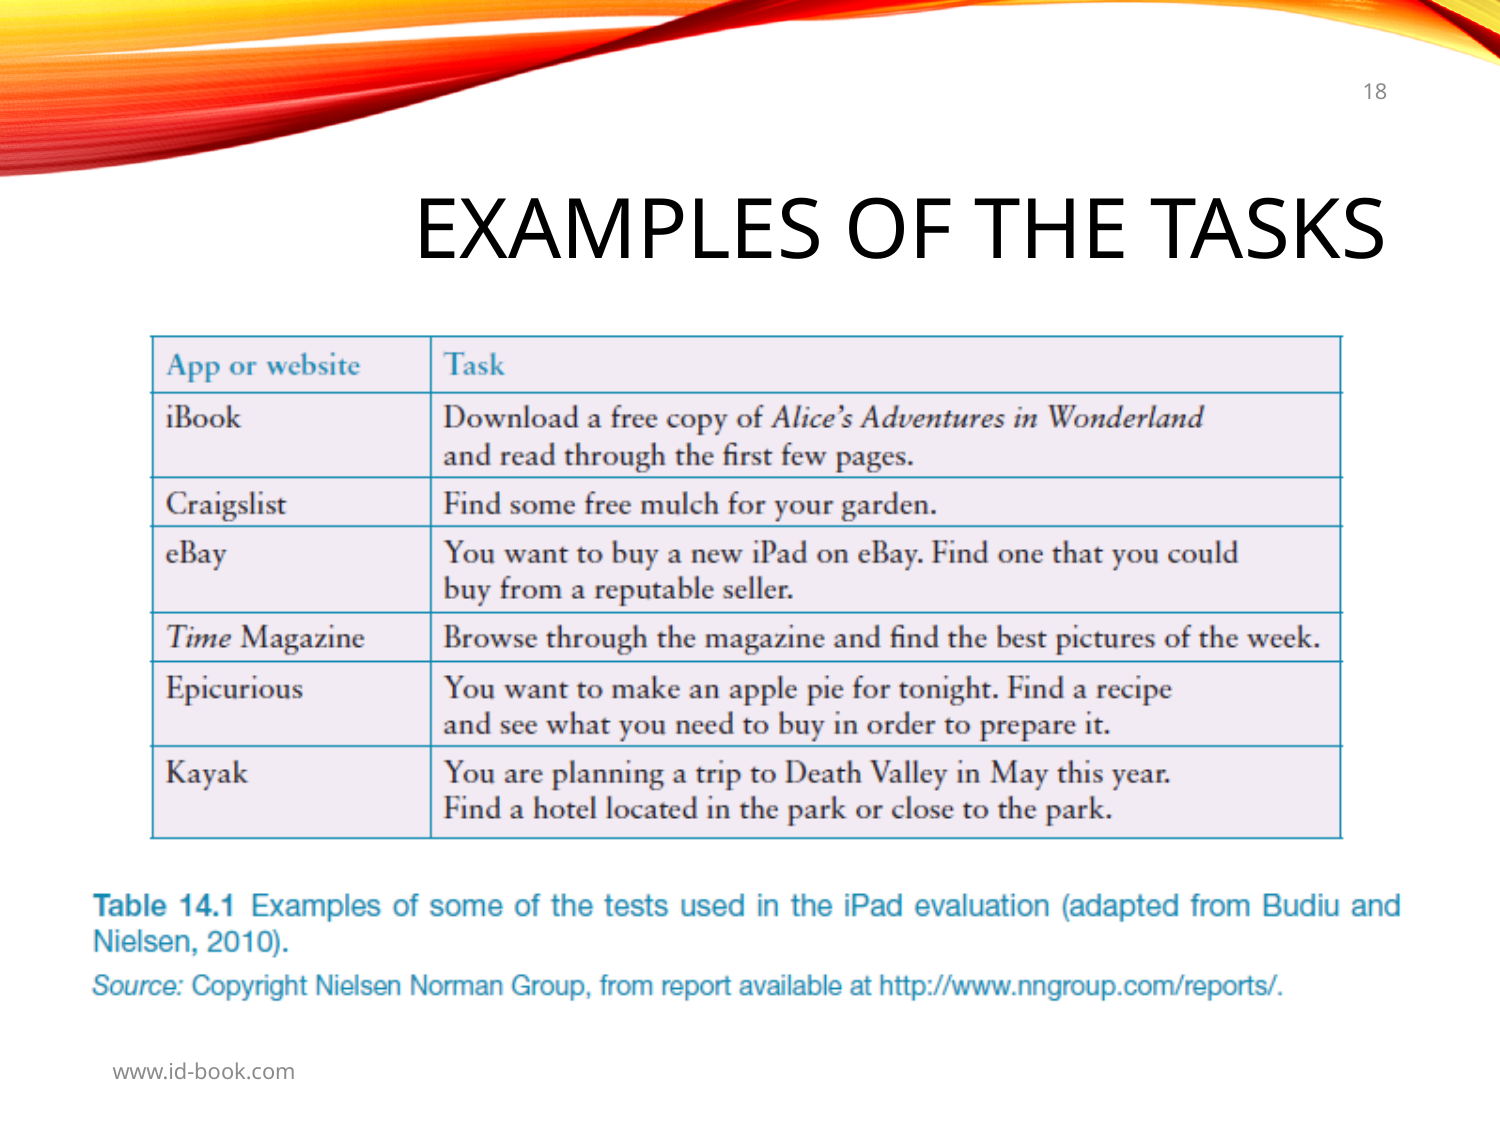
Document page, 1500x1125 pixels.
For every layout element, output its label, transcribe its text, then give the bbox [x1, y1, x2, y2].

slide_number 18 [1078, 62, 1403, 123]
picture [0, 0, 1500, 178]
footer www.id-book.com [97, 1042, 1030, 1103]
title Examples of the tasks [356, 125, 1403, 302]
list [17, 302, 1447, 1036]
